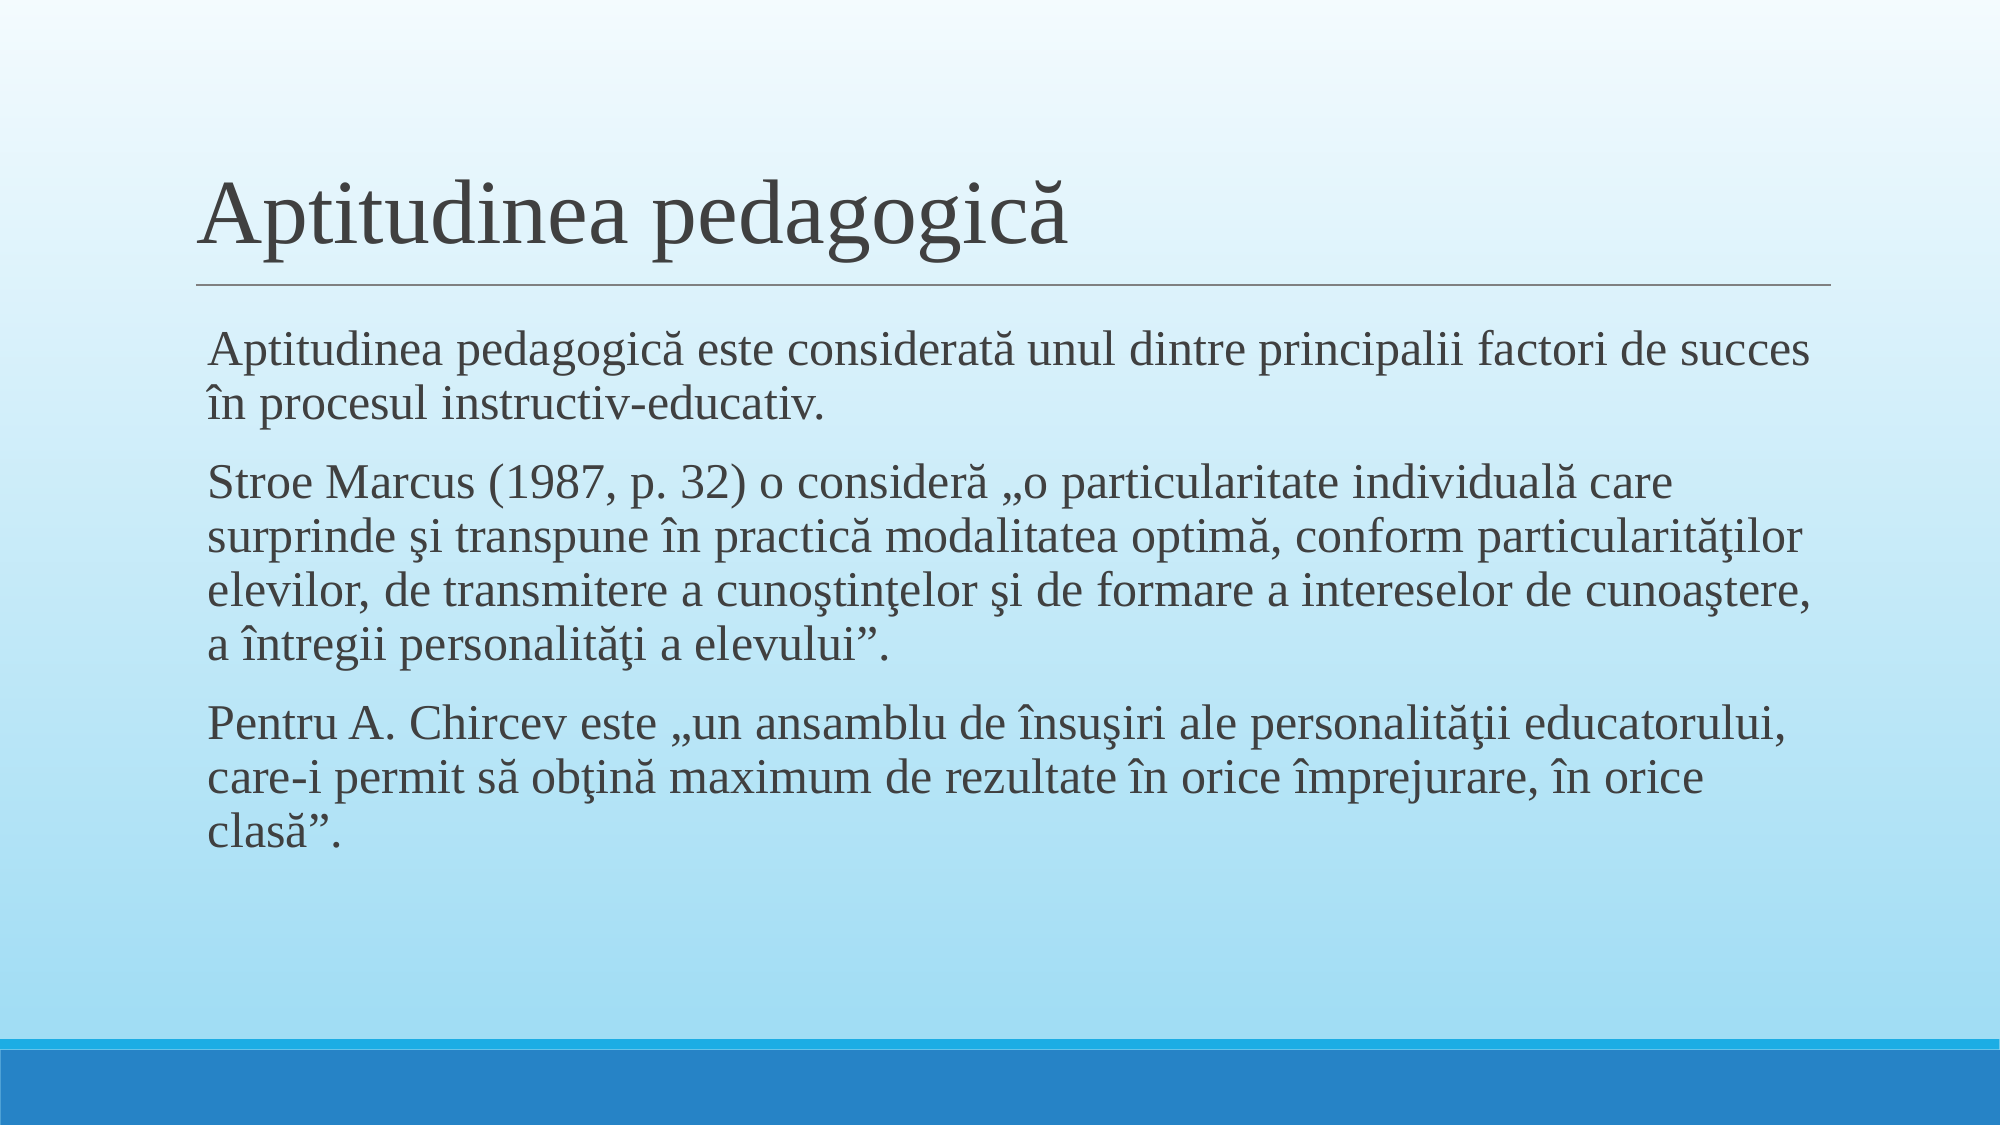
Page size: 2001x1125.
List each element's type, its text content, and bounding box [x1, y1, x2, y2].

title Aptitudinea pedagogică [188, 32, 1839, 270]
list Aptitudinea pedagogică este considerată unul dintre principalii factori de succes în procesul instructiv-educativ. Stroe Marcus (1987, p. 32) o consideră „o particularitate individuală care surprinde şi transpune în practică modalitatea optimă, conform particularităţilor elevilor, de transmitere a cunoştinţelor şi de formare a intereselor de cunoaştere, a întregii personalităţi a elevului”. Pentru A. Chircev este „un ansamblu de însuşiri ale personalităţii educatorului, care-i permit să obţină maximum de rezultate în orice împrejurare, în orice clasă”. [192, 322, 1845, 920]
